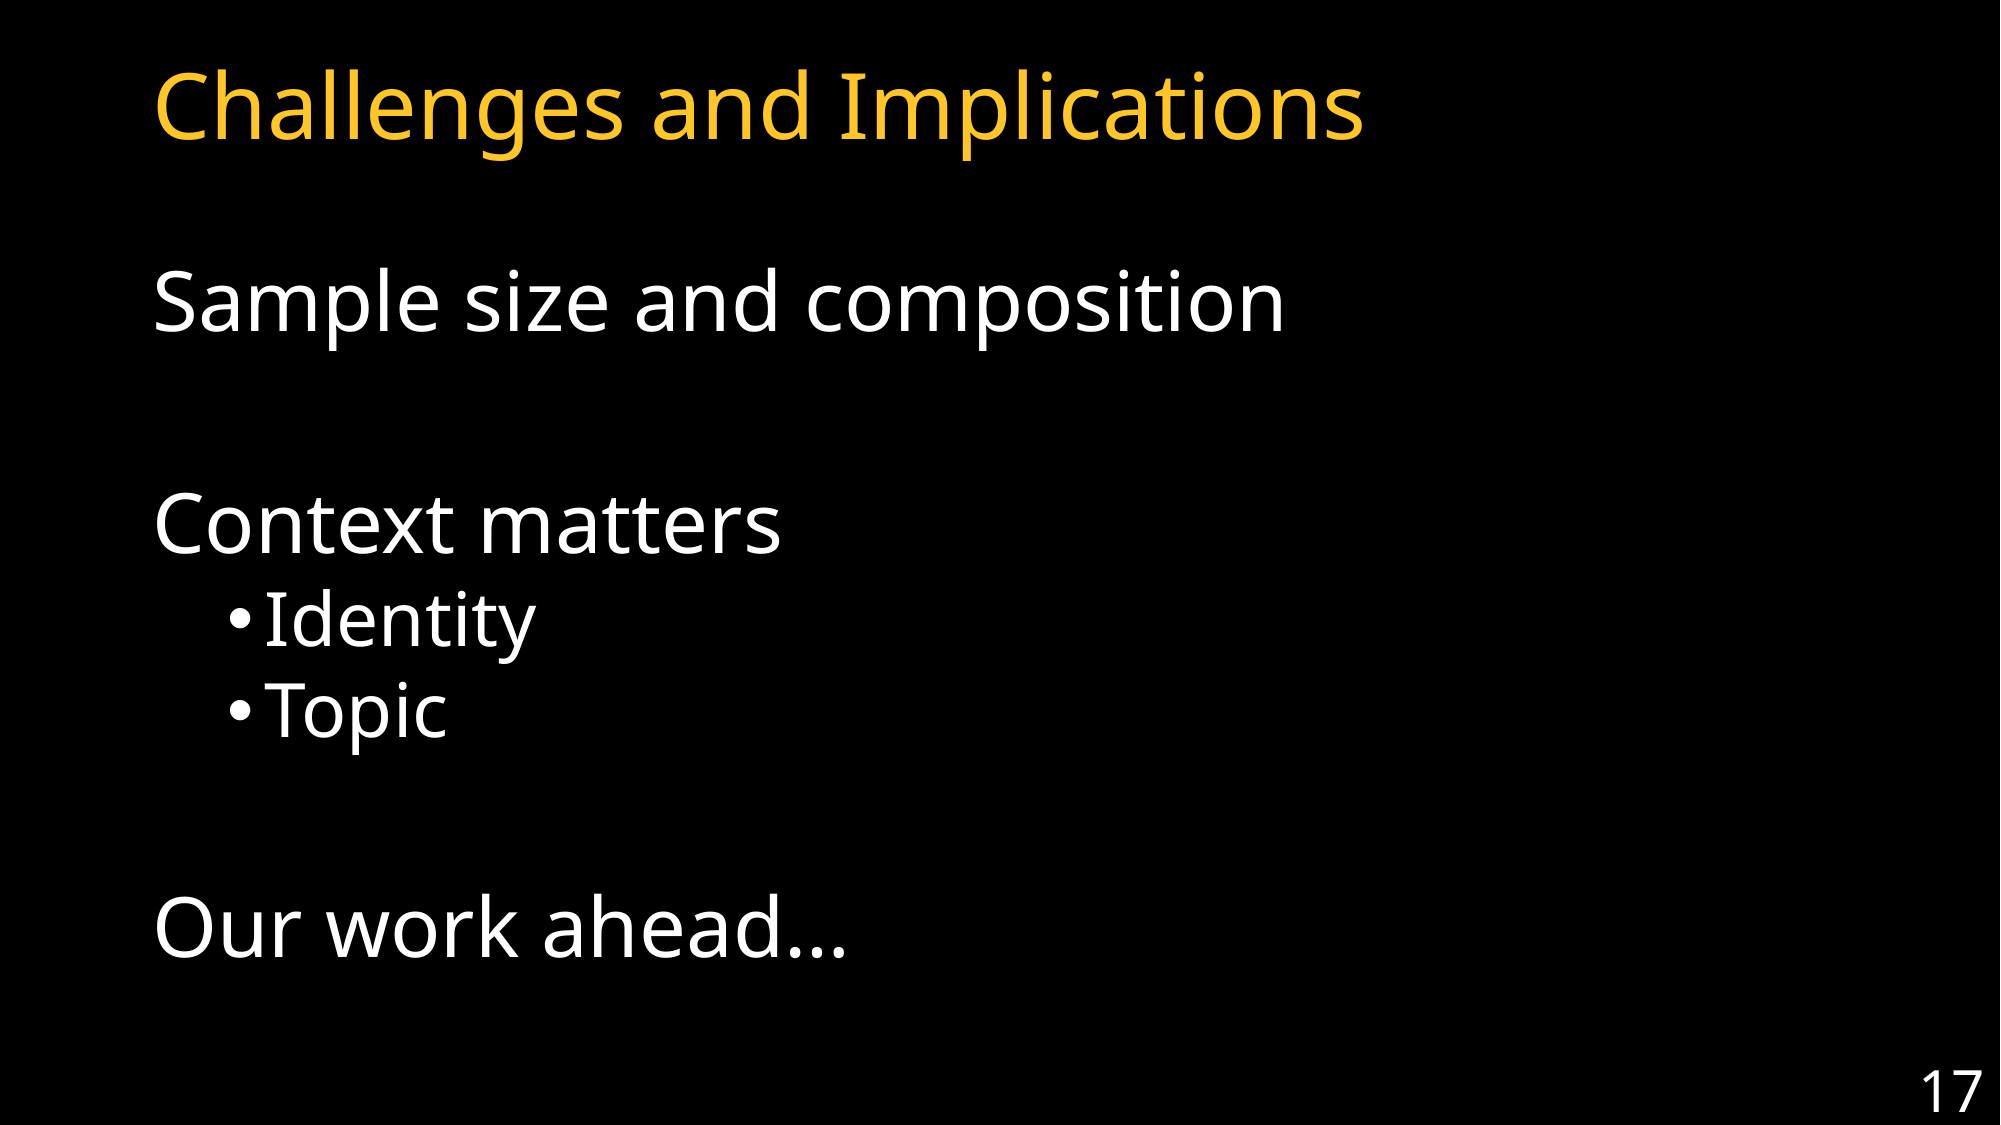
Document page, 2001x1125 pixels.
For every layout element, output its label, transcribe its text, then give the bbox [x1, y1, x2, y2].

title Challenges and Implications [137, 0, 1863, 219]
slide_number 17 [1550, 1063, 2000, 1124]
list Sample size and composition Context matters Identity Topic Our work ahead… [137, 252, 1863, 1066]
